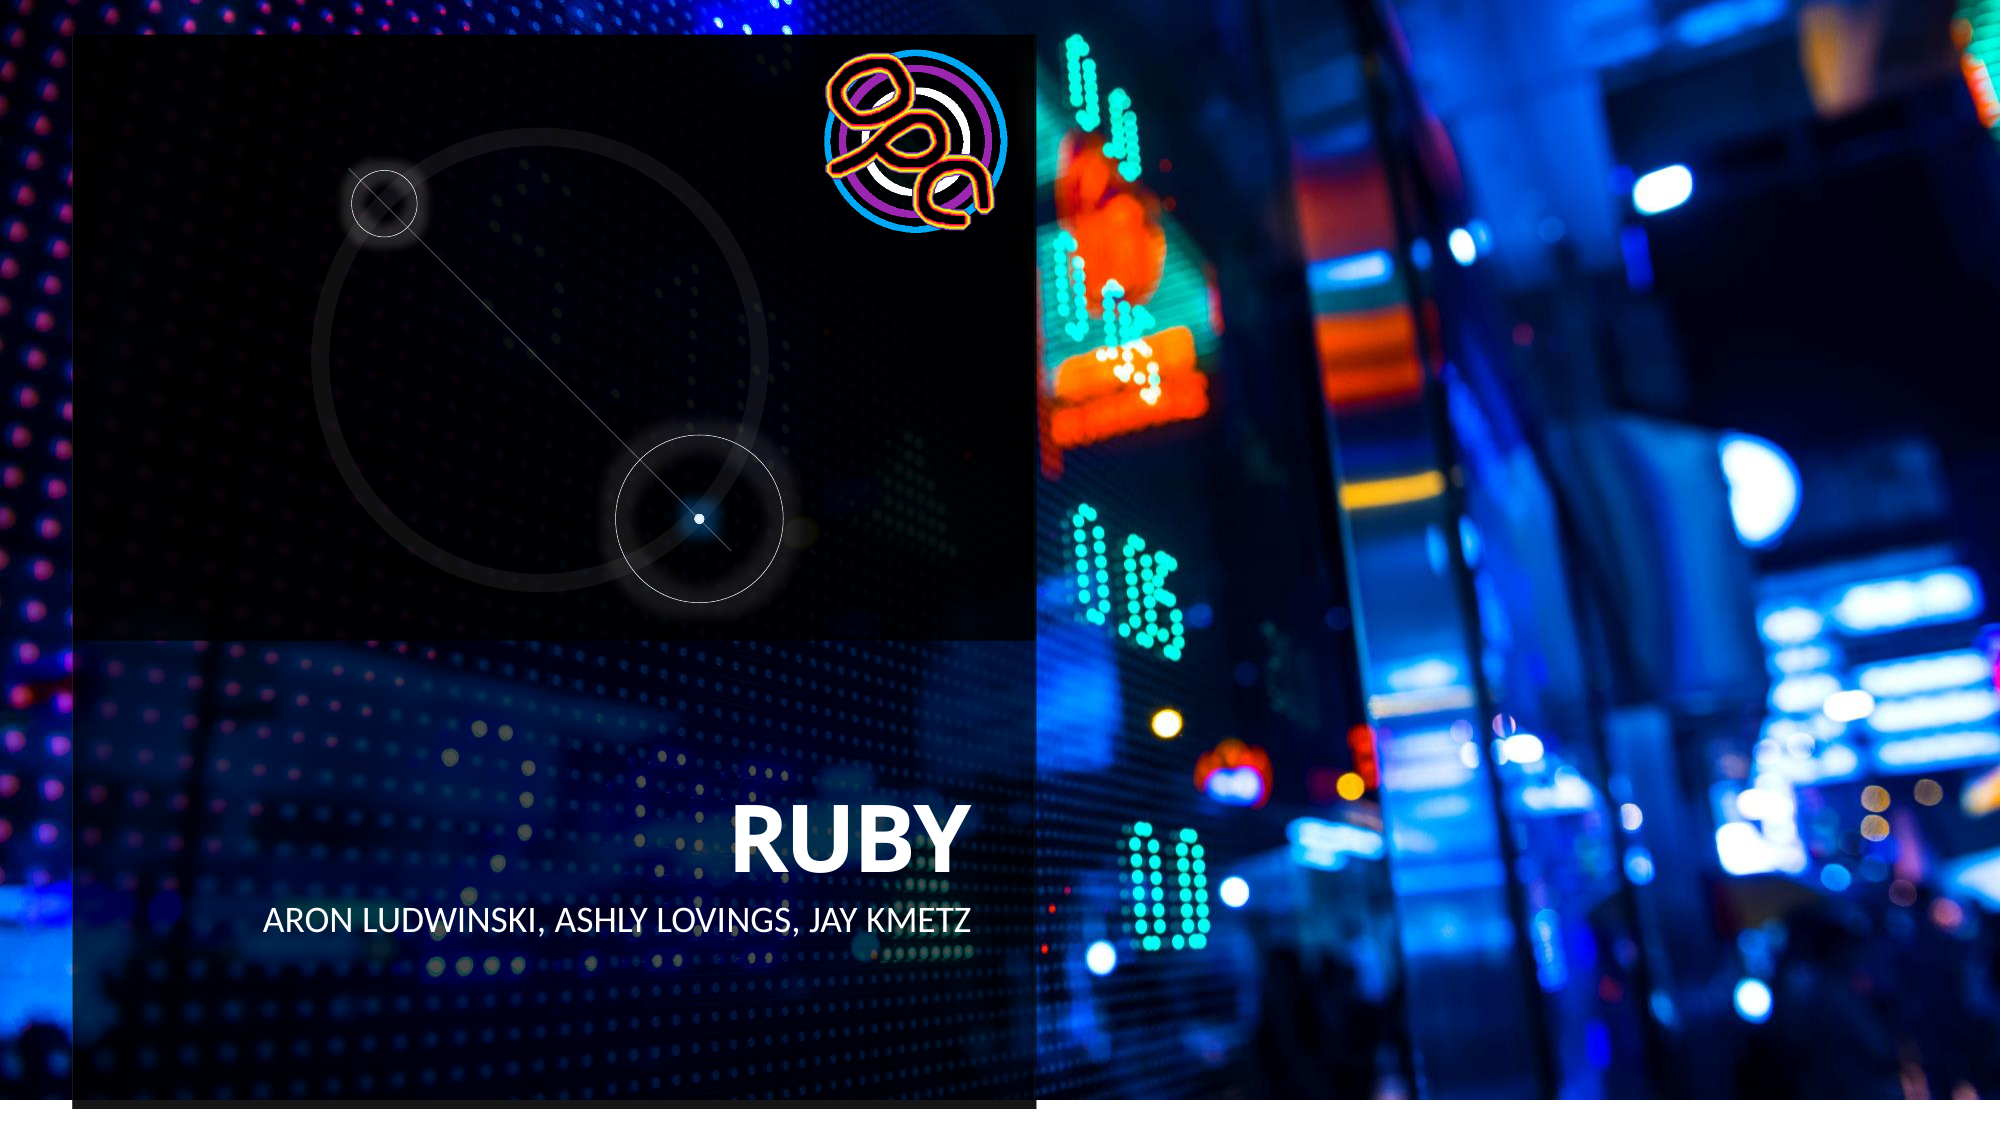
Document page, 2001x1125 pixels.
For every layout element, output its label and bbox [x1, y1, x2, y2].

picture [0, 0, 2000, 1100]
text_box [320, 136, 760, 583]
text_box [71, 1100, 1037, 1110]
text_box [615, 434, 784, 603]
